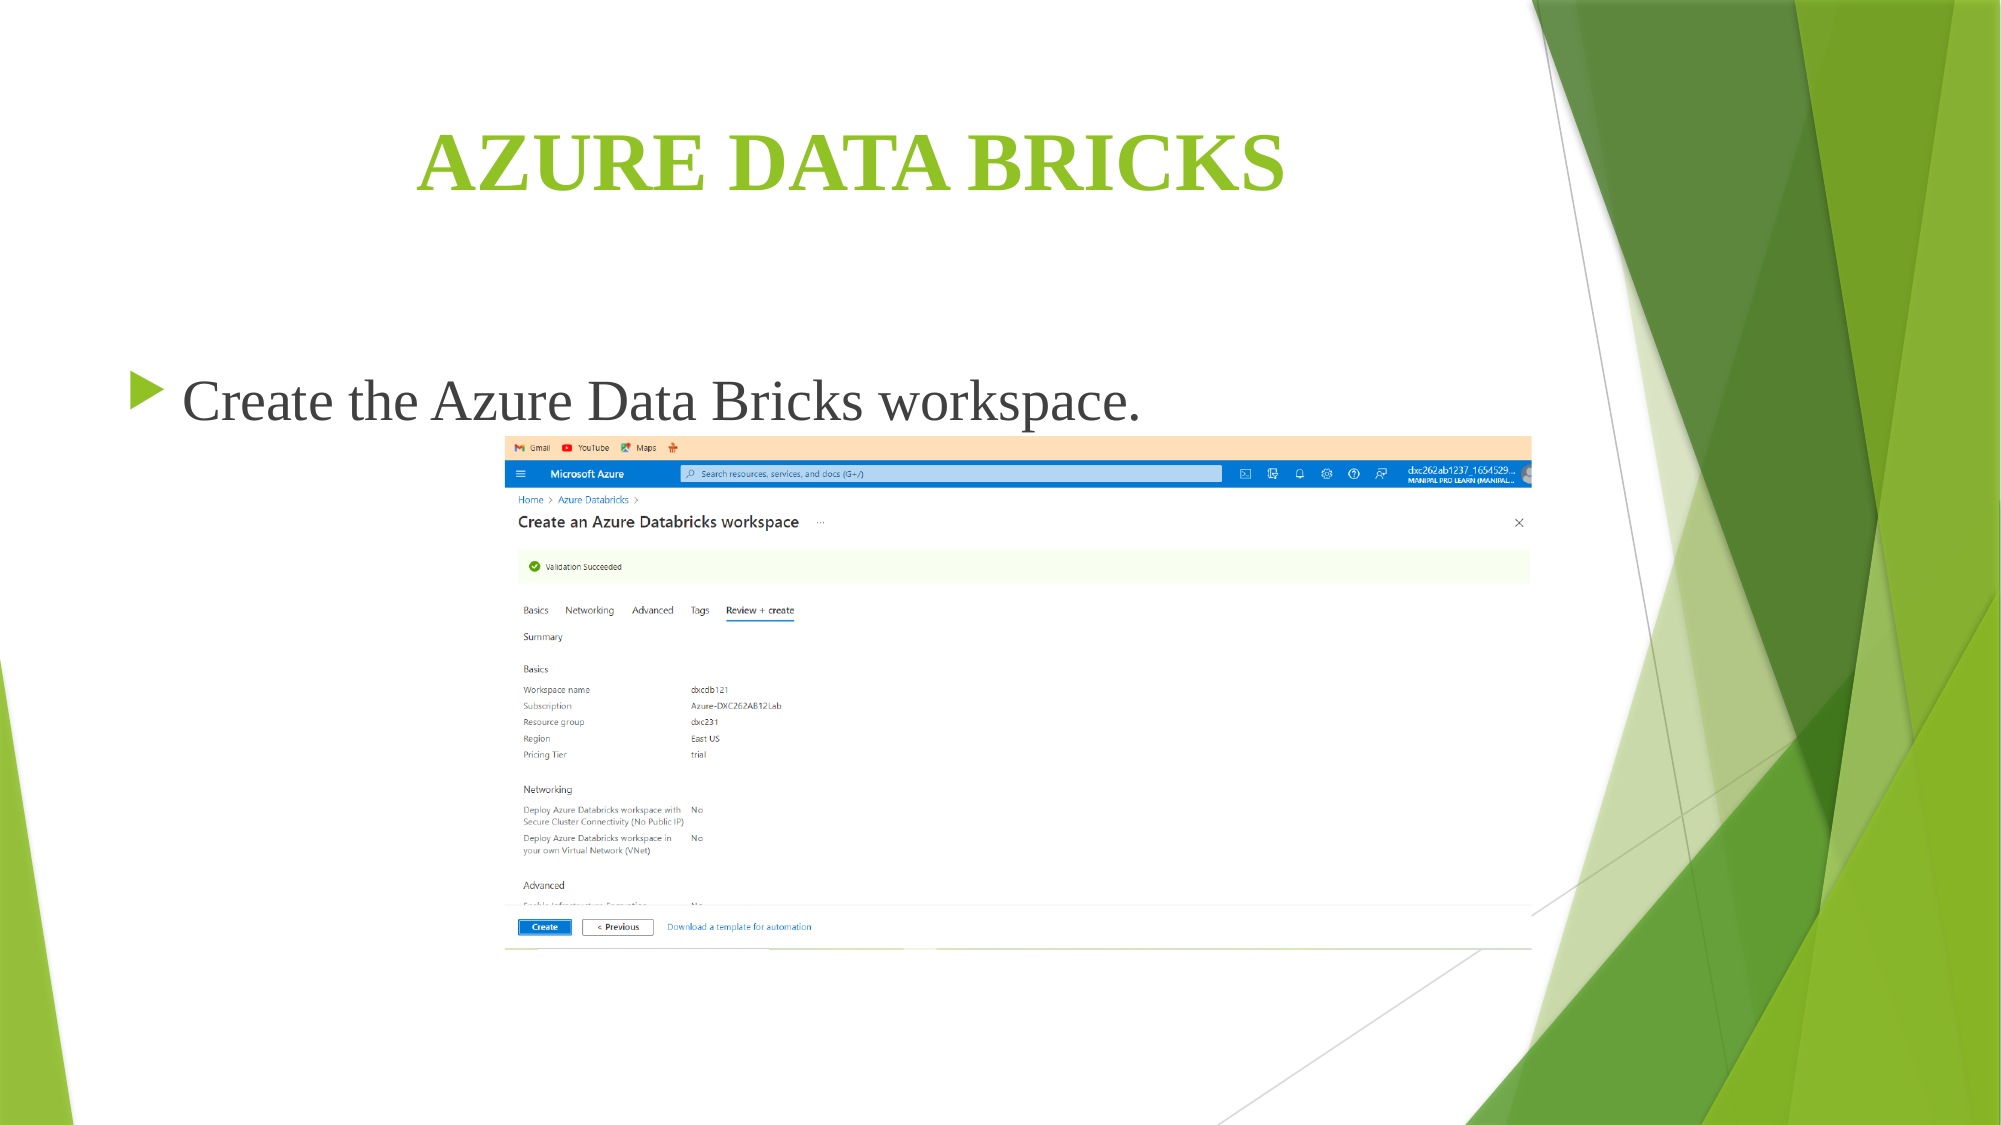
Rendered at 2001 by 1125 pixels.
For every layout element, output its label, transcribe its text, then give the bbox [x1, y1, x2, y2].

list Create the Azure Data Bricks workspace. [111, 354, 1522, 992]
title AZURE DATA BRICKS [111, 99, 1522, 317]
picture [504, 435, 1533, 951]
